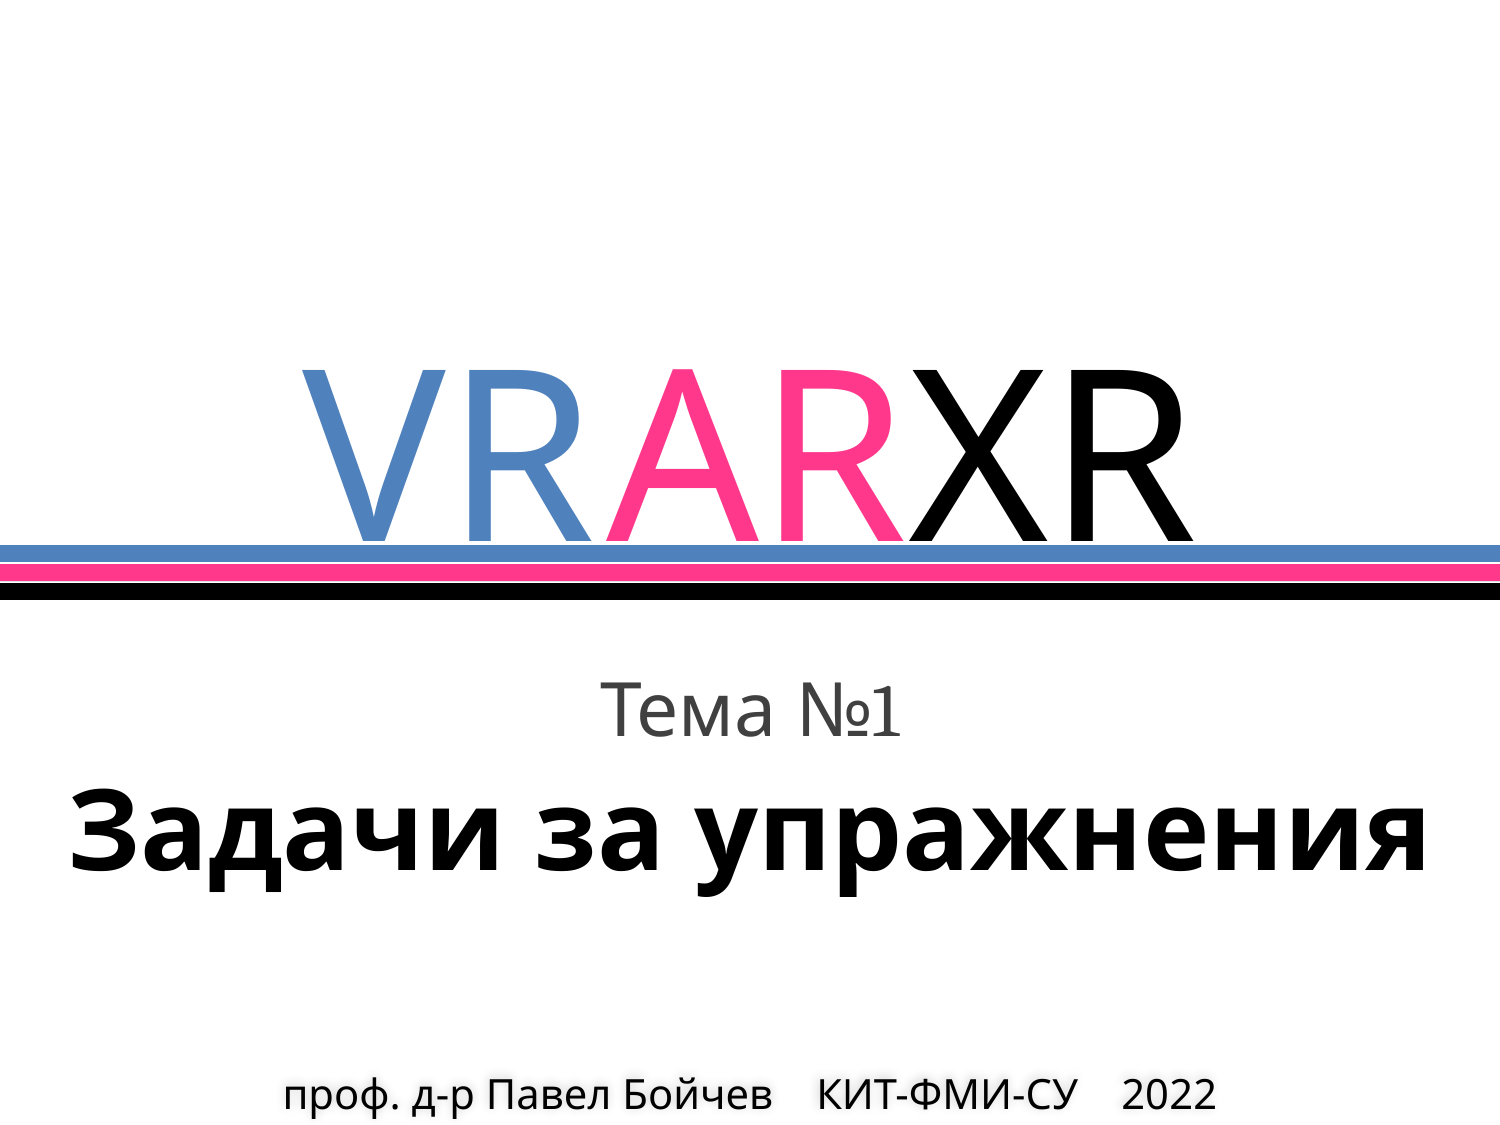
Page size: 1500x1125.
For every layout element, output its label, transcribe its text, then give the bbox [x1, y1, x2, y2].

list Тема №1 [0, 650, 1500, 763]
title проф. д-р Павел Бойчев КИТ-ФМИ-СУ 2022 [0, 1027, 1500, 1125]
list Задачи за упражнения [0, 763, 1500, 888]
